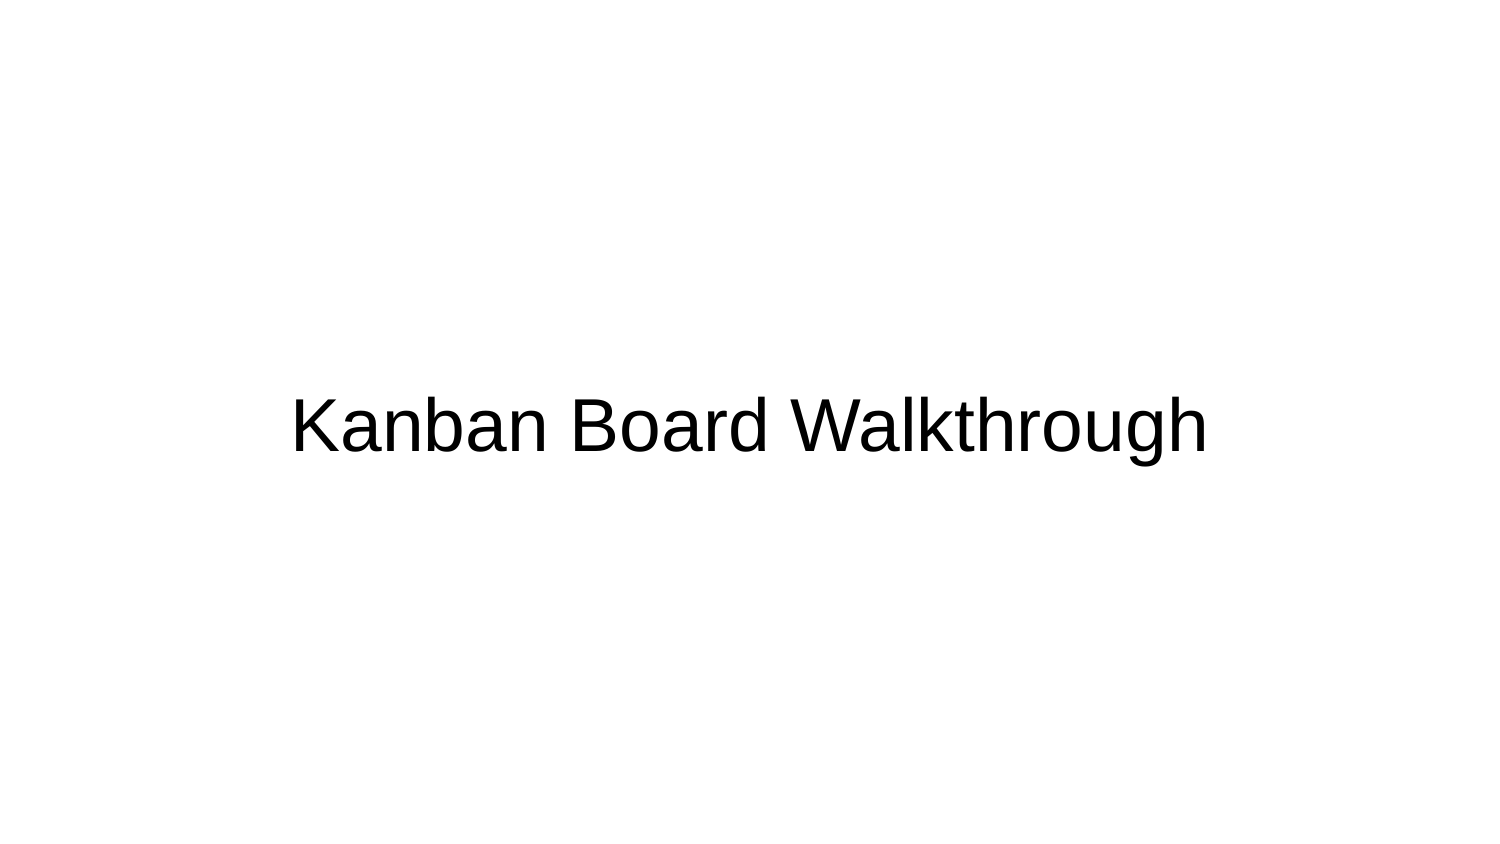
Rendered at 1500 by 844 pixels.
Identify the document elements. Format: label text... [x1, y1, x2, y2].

title Kanban Board Walkthrough [51, 352, 1449, 491]
